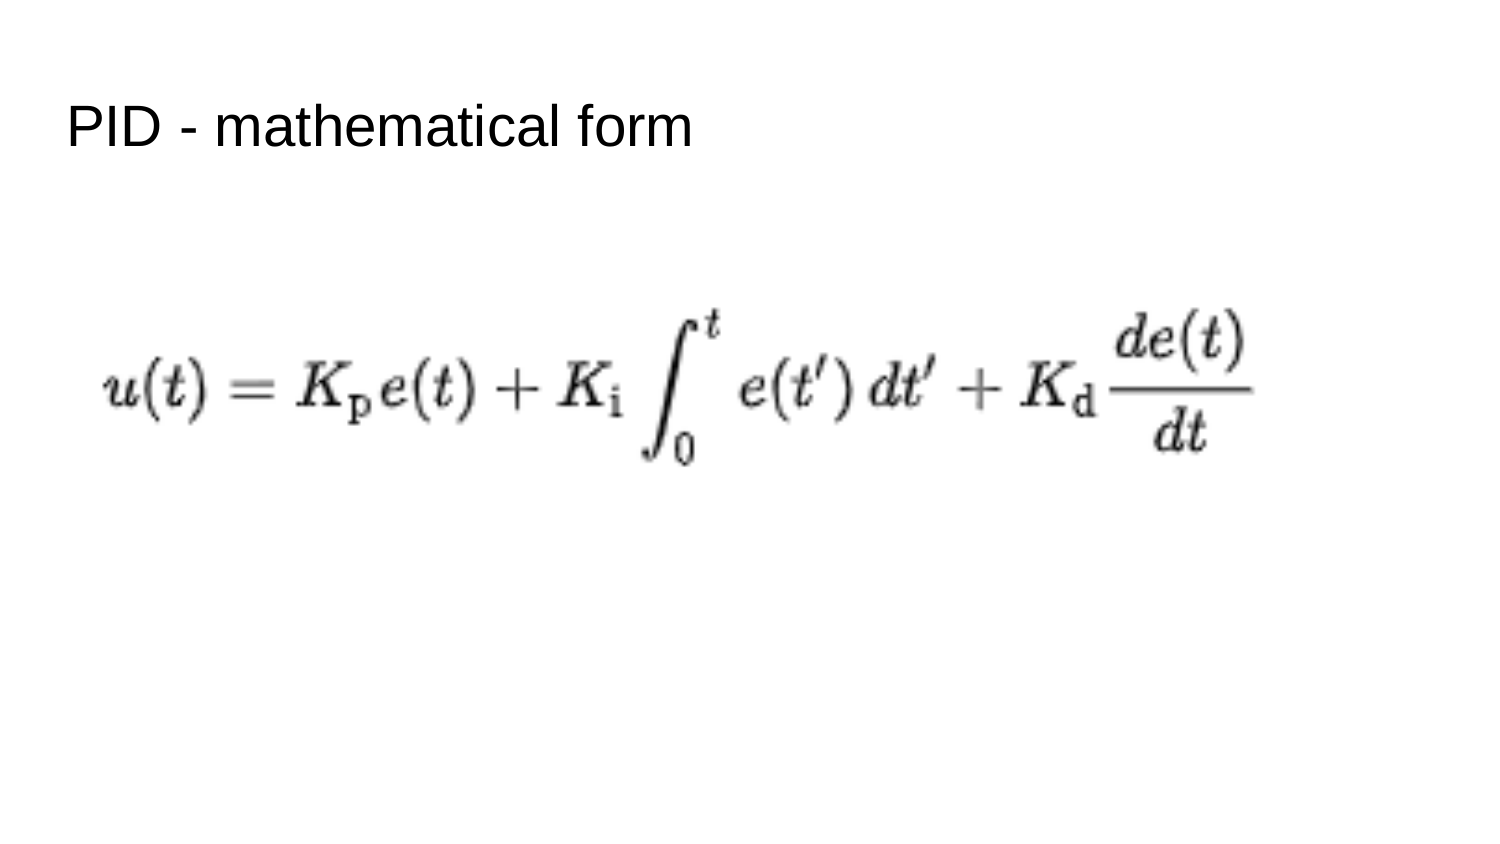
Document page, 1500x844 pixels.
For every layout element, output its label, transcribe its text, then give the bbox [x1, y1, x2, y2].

picture [101, 280, 1263, 482]
title PID - mathematical form [51, 72, 1449, 167]
